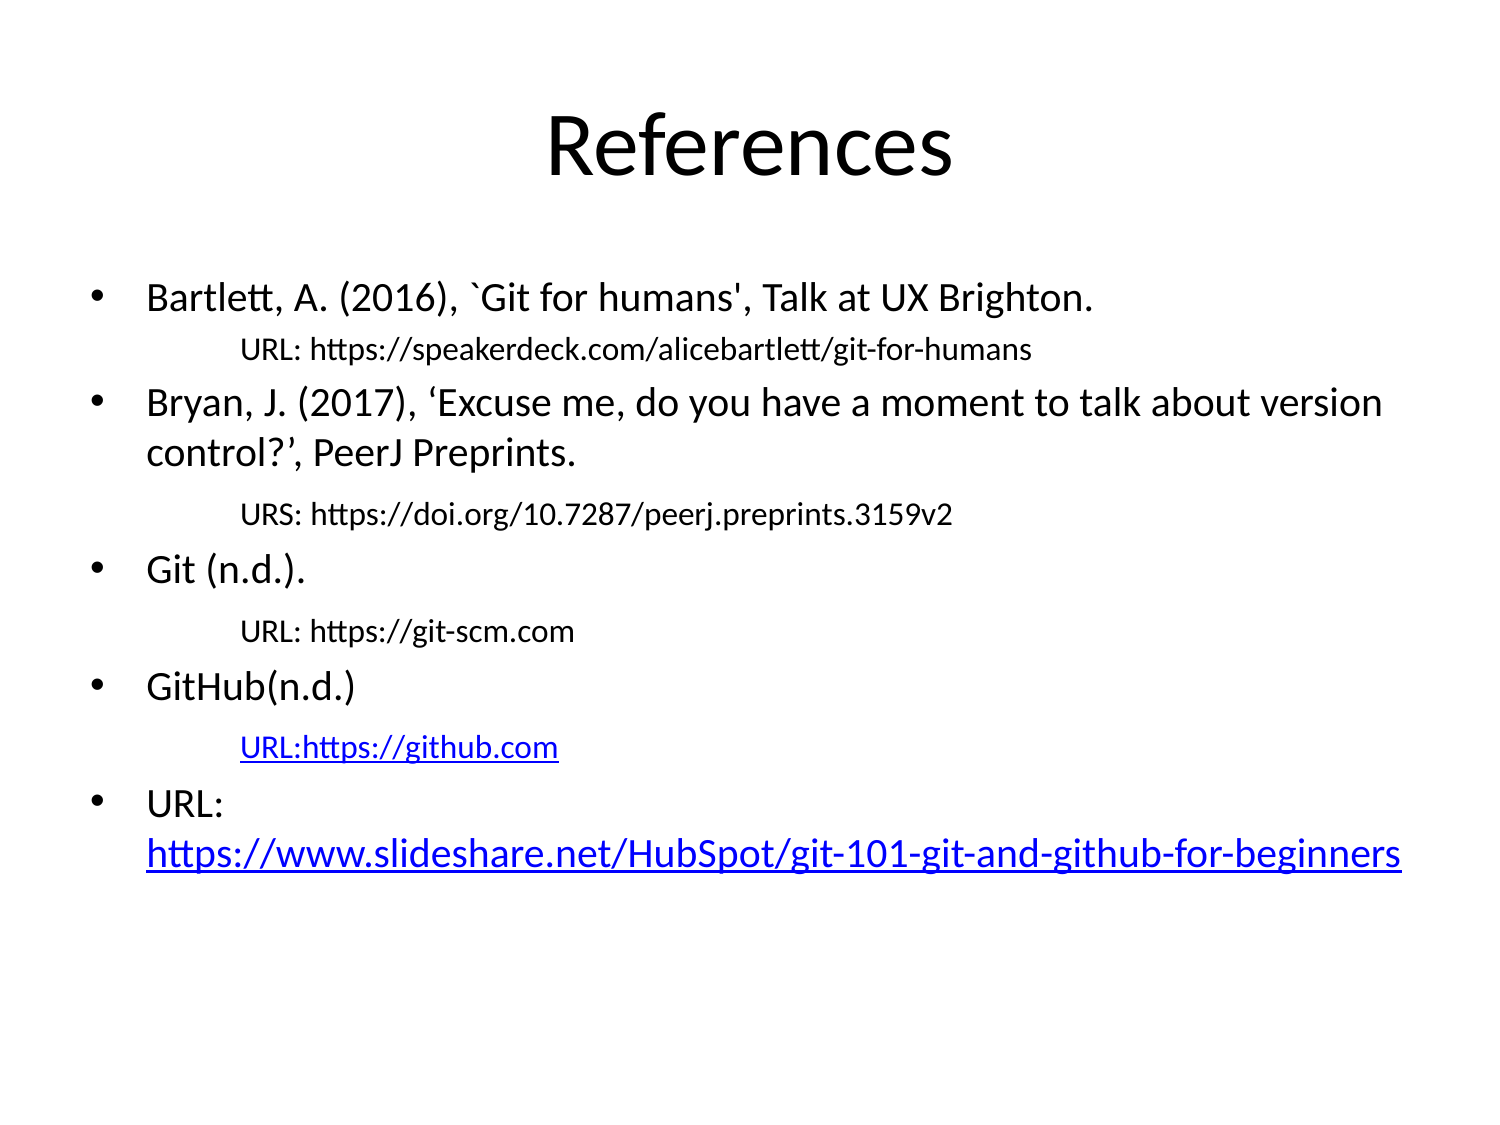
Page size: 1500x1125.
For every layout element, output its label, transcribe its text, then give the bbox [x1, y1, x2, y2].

title References [75, 45, 1425, 233]
list Bartlett, A. (2016), `Git for humans', Talk at UX Brighton. URL: https://speakerdeck.com/alicebartlett/git-for-humans Bryan, J. (2017), ‘Excuse me, do you have a moment to talk about version control?’, PeerJ Preprints. URS: https://doi.org/10.7287/peerj.preprints.3159v2 Git (n.d.). URL: https://git-scm.com GitHub(n.d.) URL:https://github.com URL: https://www.slideshare.net/HubSpot/git-101-git-and-github-for-beginners [75, 262, 1425, 1005]
